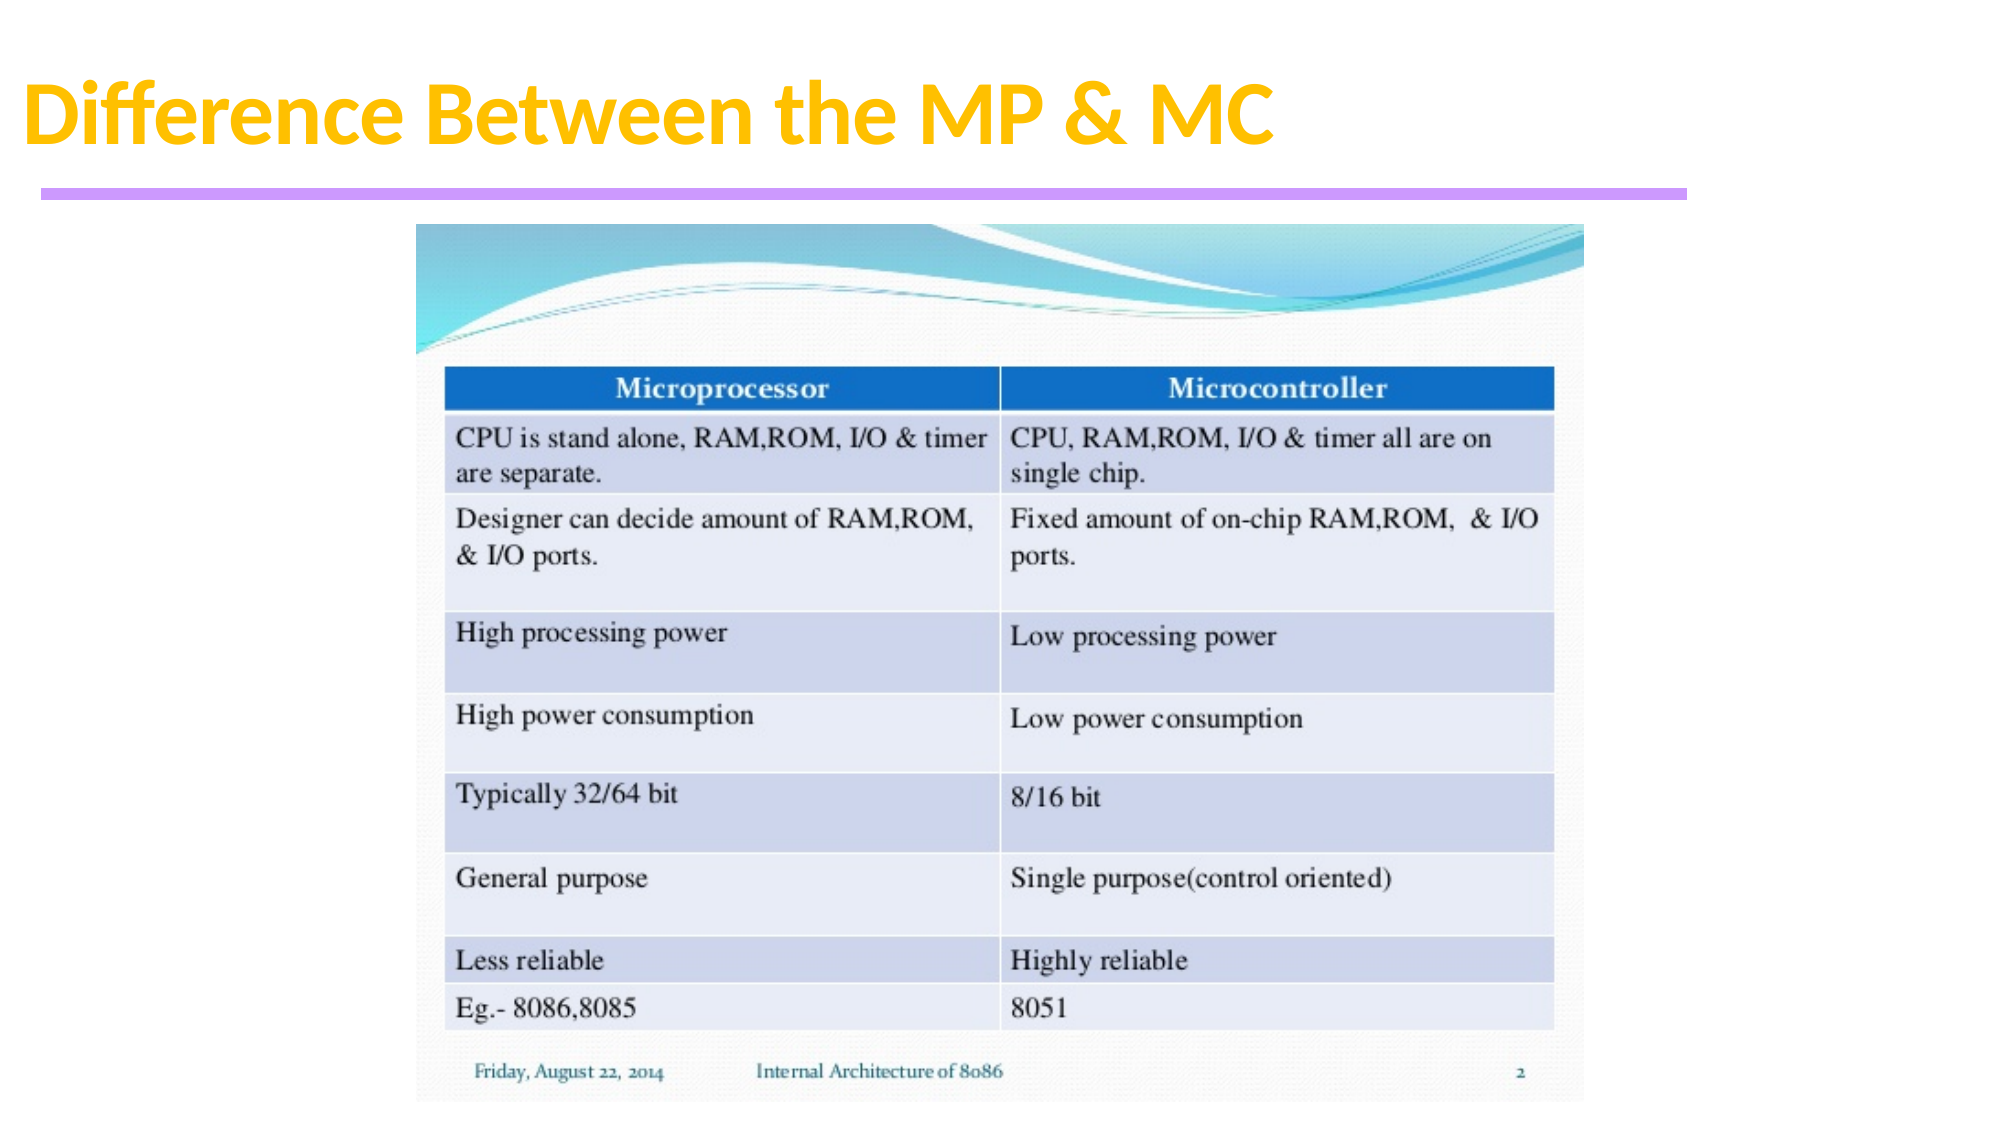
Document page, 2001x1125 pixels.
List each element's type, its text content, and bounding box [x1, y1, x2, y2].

title Difference Between the MP & MC [20, 11, 1746, 202]
picture [416, 224, 1584, 1102]
picture [41, 188, 1687, 200]
